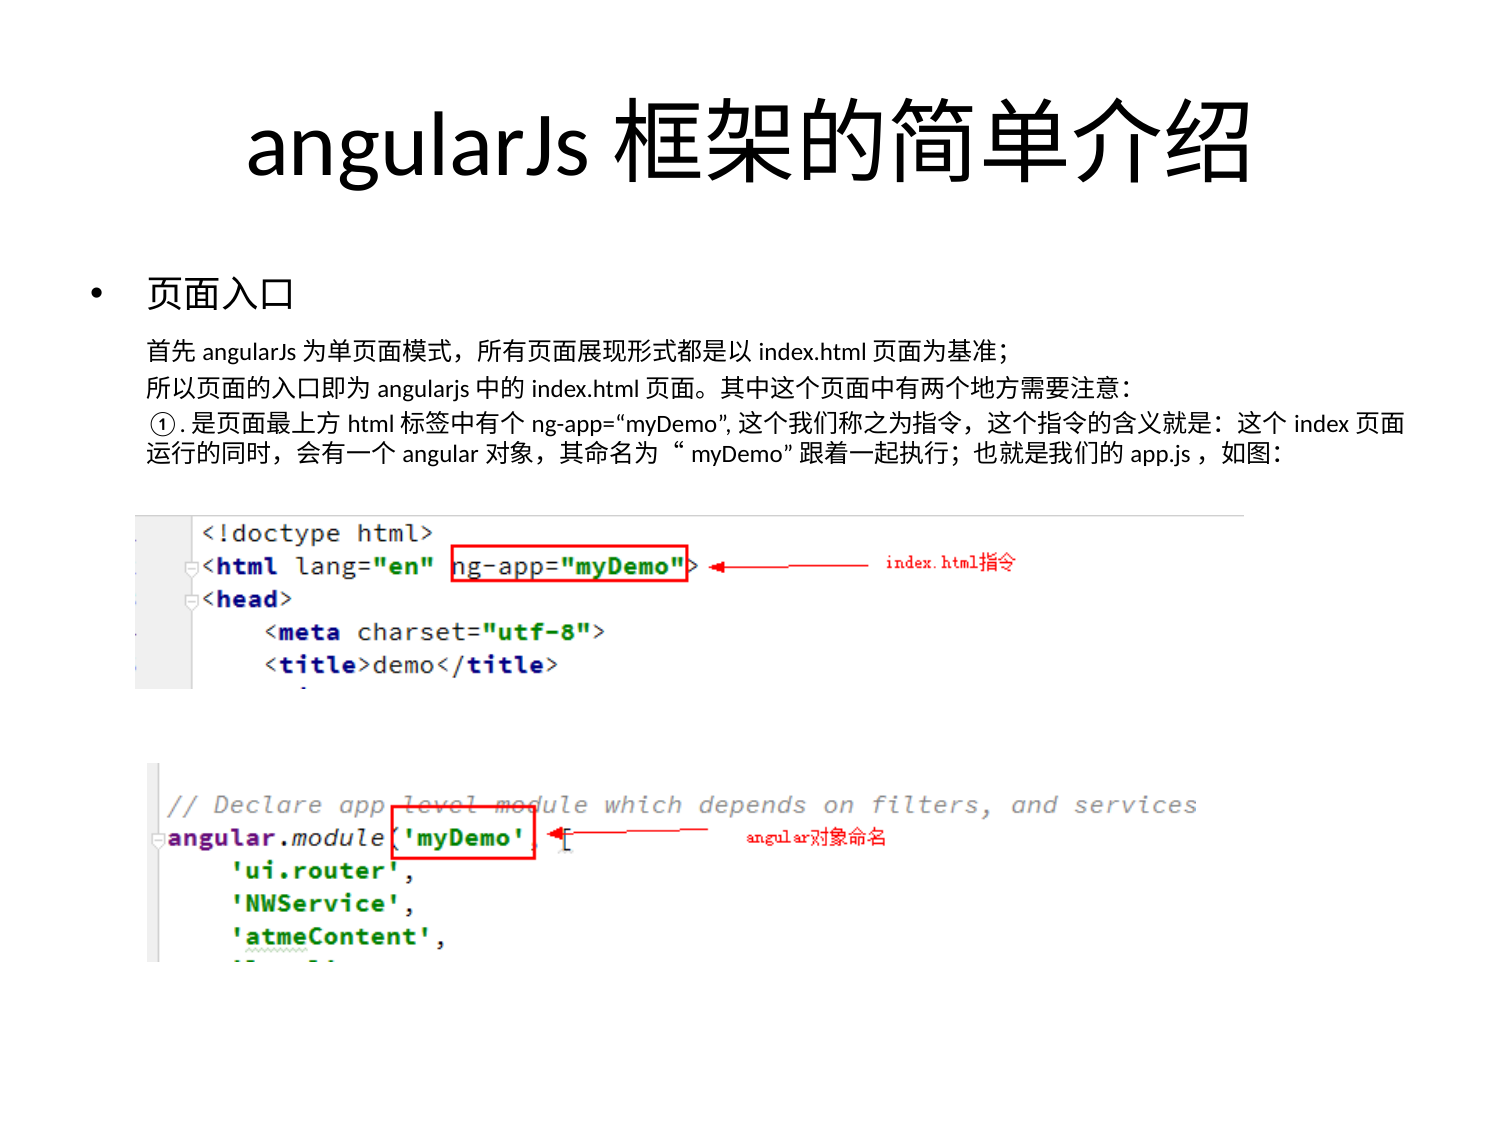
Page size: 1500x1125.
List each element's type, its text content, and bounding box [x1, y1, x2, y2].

picture [147, 762, 1197, 962]
picture [135, 514, 1244, 689]
list 页面入口 首先angularJs为单页面模式，所有页面展现形式都是以index.html页面为基准； 所以页面的入口即为angularjs中的index.html页面。其中这个页面中有两个地方需要注意： ①.是页面最上方html标签中有个ng-app=“myDemo”,这个我们称之为指令，这个指令的含义就是：这个index页面运行的同时，会有一个angular对象，其命名为“myDemo”跟着一起执行；也就是我们的app.js，如图： [75, 262, 1425, 1005]
title angularJs框架的简单介绍 [75, 45, 1425, 233]
